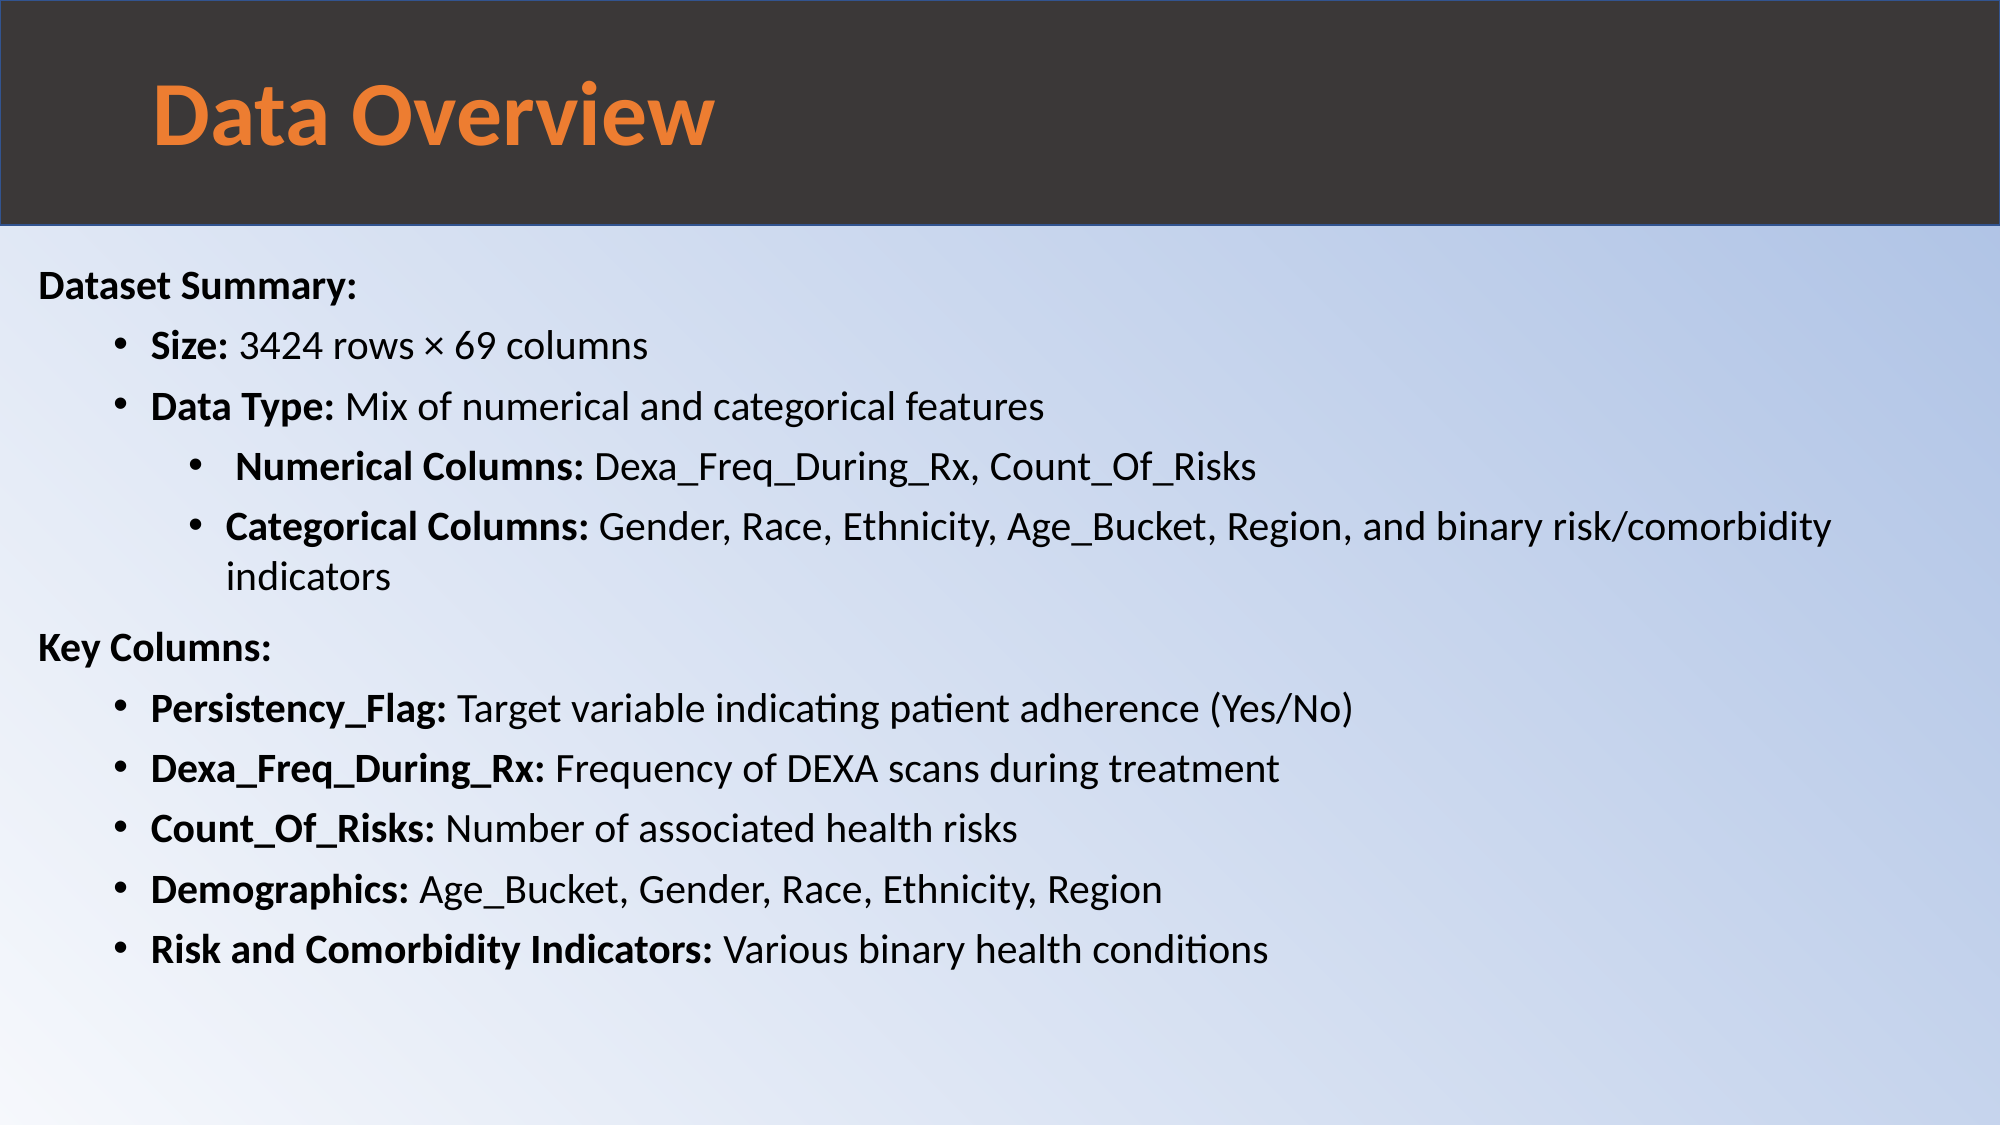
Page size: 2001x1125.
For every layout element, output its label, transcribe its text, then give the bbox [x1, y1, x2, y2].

title Data Overview [137, 7, 1863, 224]
list Dataset Summary: Size: 3424 rows × 69 columns Data Type: Mix of numerical and categorical features Numerical Columns: Dexa_Freq_During_Rx, Count_Of_Risks Categorical Columns: Gender, Race, Ethnicity, Age_Bucket, Region, and binary risk/comorbidity indicators Key Columns: Persistency_Flag: Target variable indicating patient adherence (Yes/No) Dexa_Freq_During_Rx: Frequency of DEXA scans during treatment Count_Of_Risks: Number of associated health risks Demographics: Age_Bucket, Gender, Race, Ethnicity, Region Risk and Comorbidity Indicators: Various binary health conditions [23, 224, 2000, 1118]
text_box [0, 0, 2000, 226]
